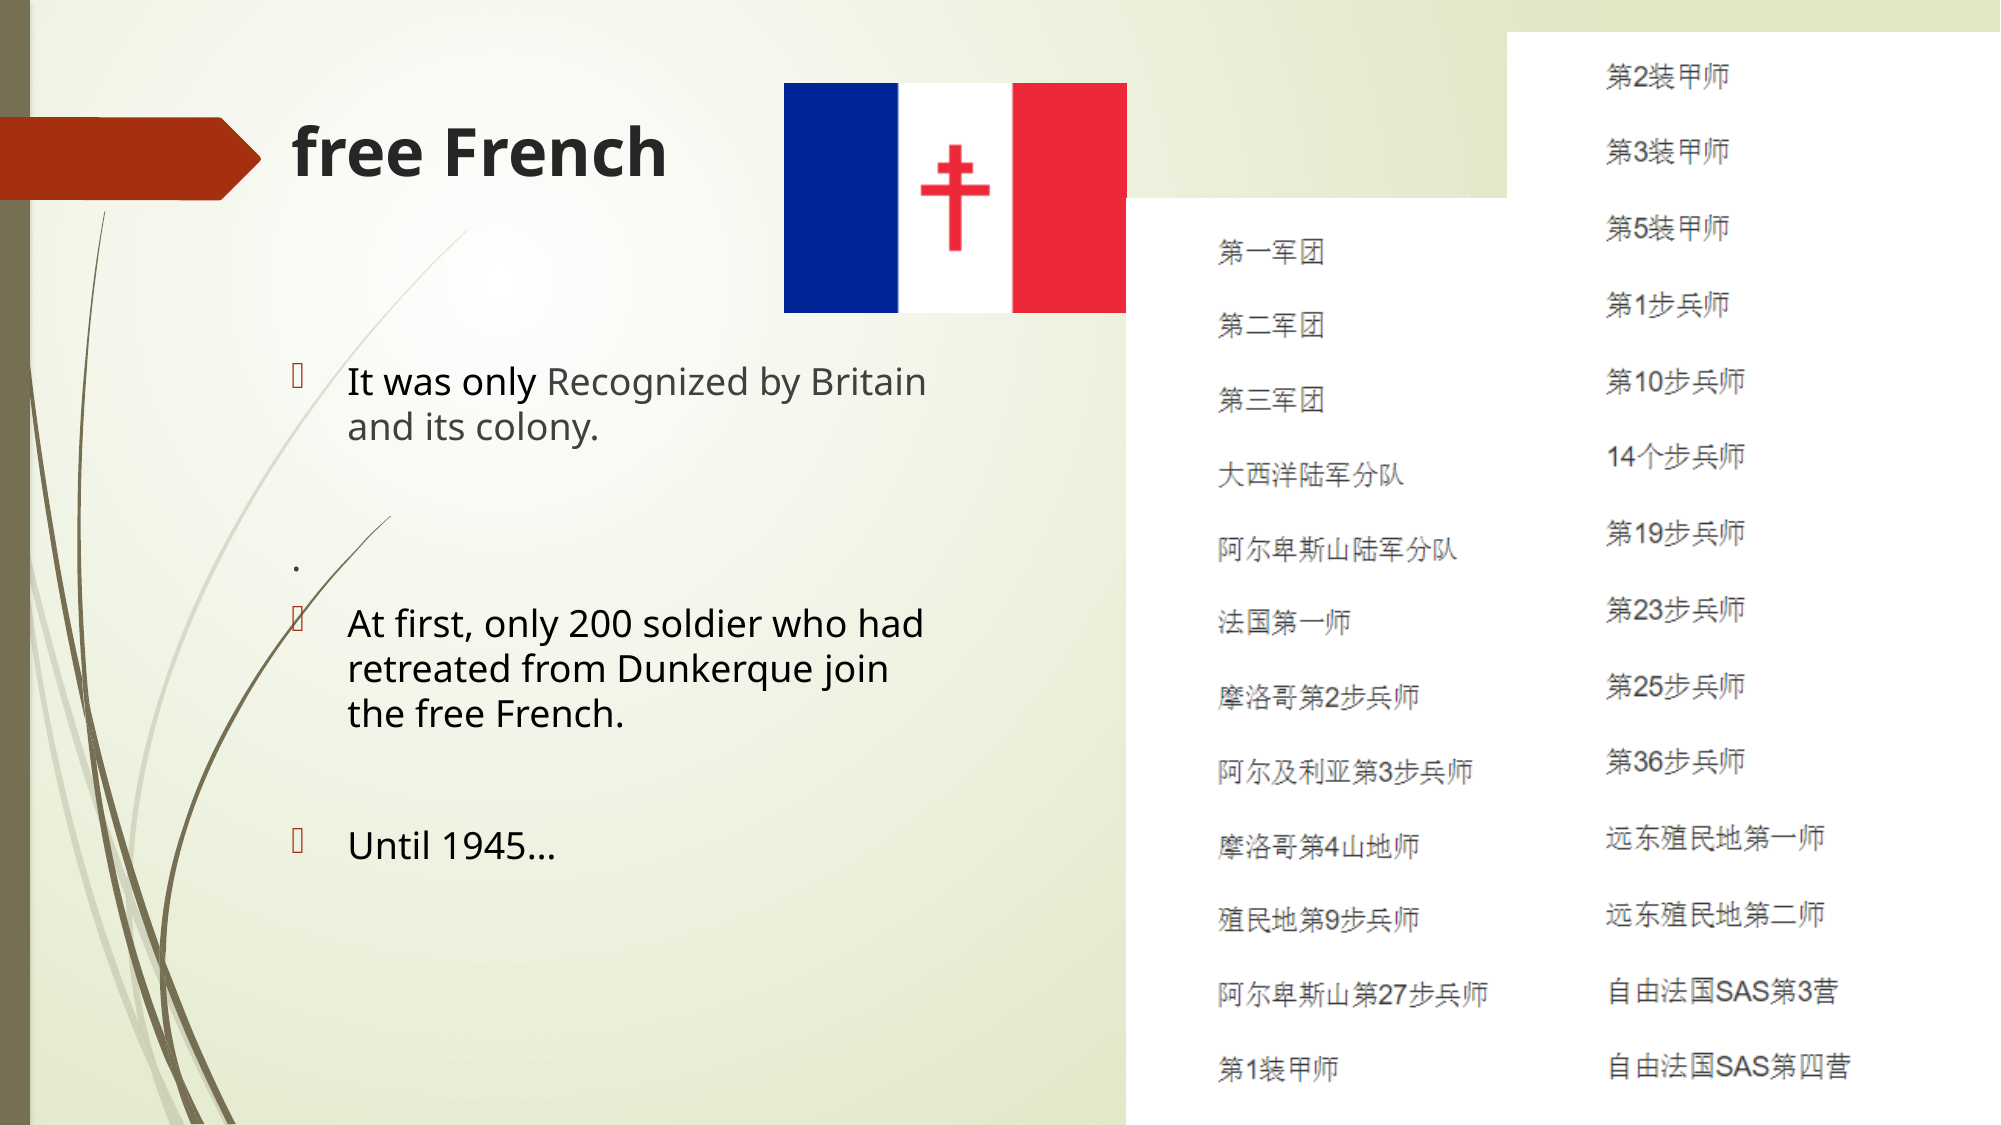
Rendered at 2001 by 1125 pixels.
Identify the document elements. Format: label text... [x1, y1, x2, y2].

picture [784, 32, 2000, 1125]
title free French [276, 102, 779, 313]
list It was only Recognized by Britain and its colony. . At first, only 200 soldier who had retreated from Dunkerque join the free French. Until 1945… [276, 350, 956, 970]
